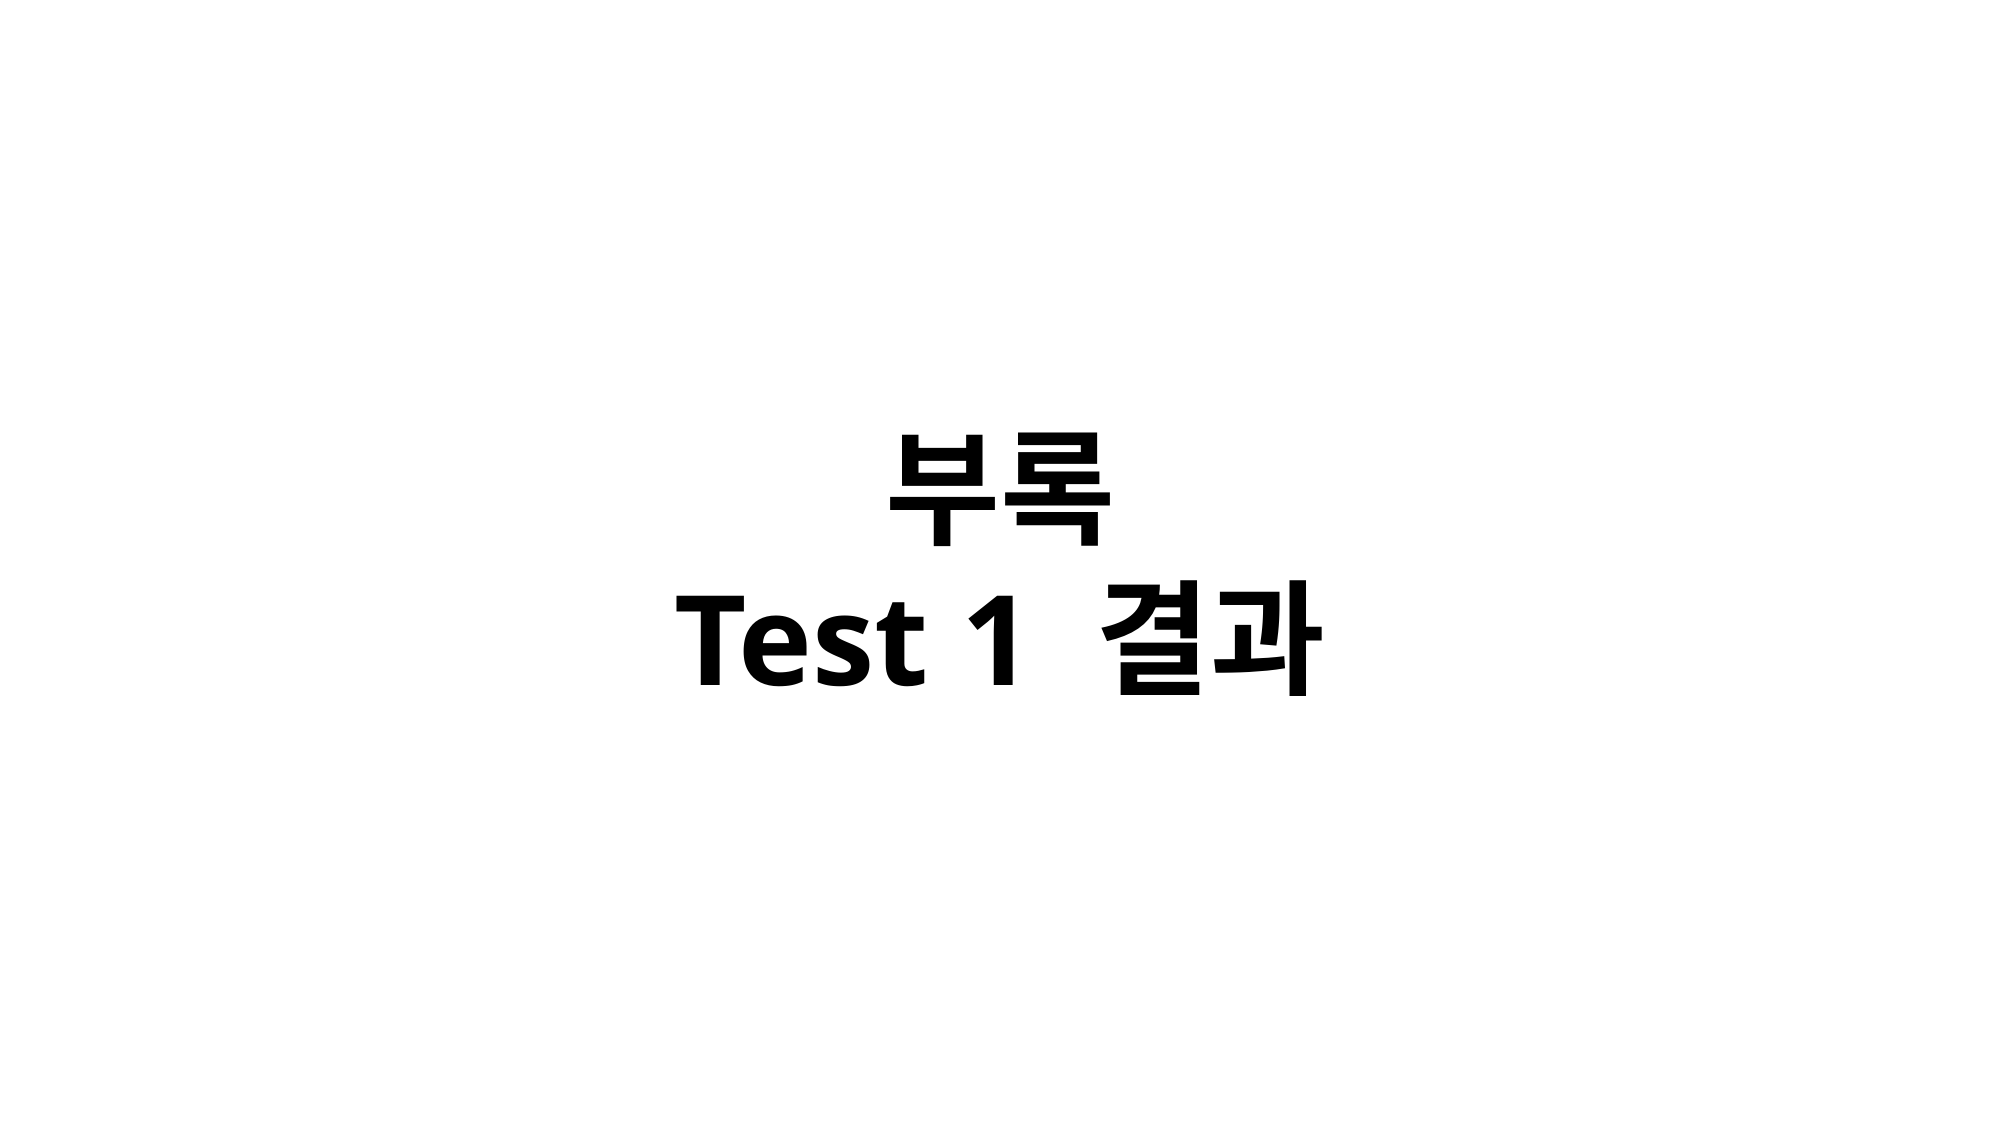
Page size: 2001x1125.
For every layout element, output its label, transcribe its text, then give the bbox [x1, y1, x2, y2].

text_box 부록 Test 1 결과 [0, 403, 2000, 719]
